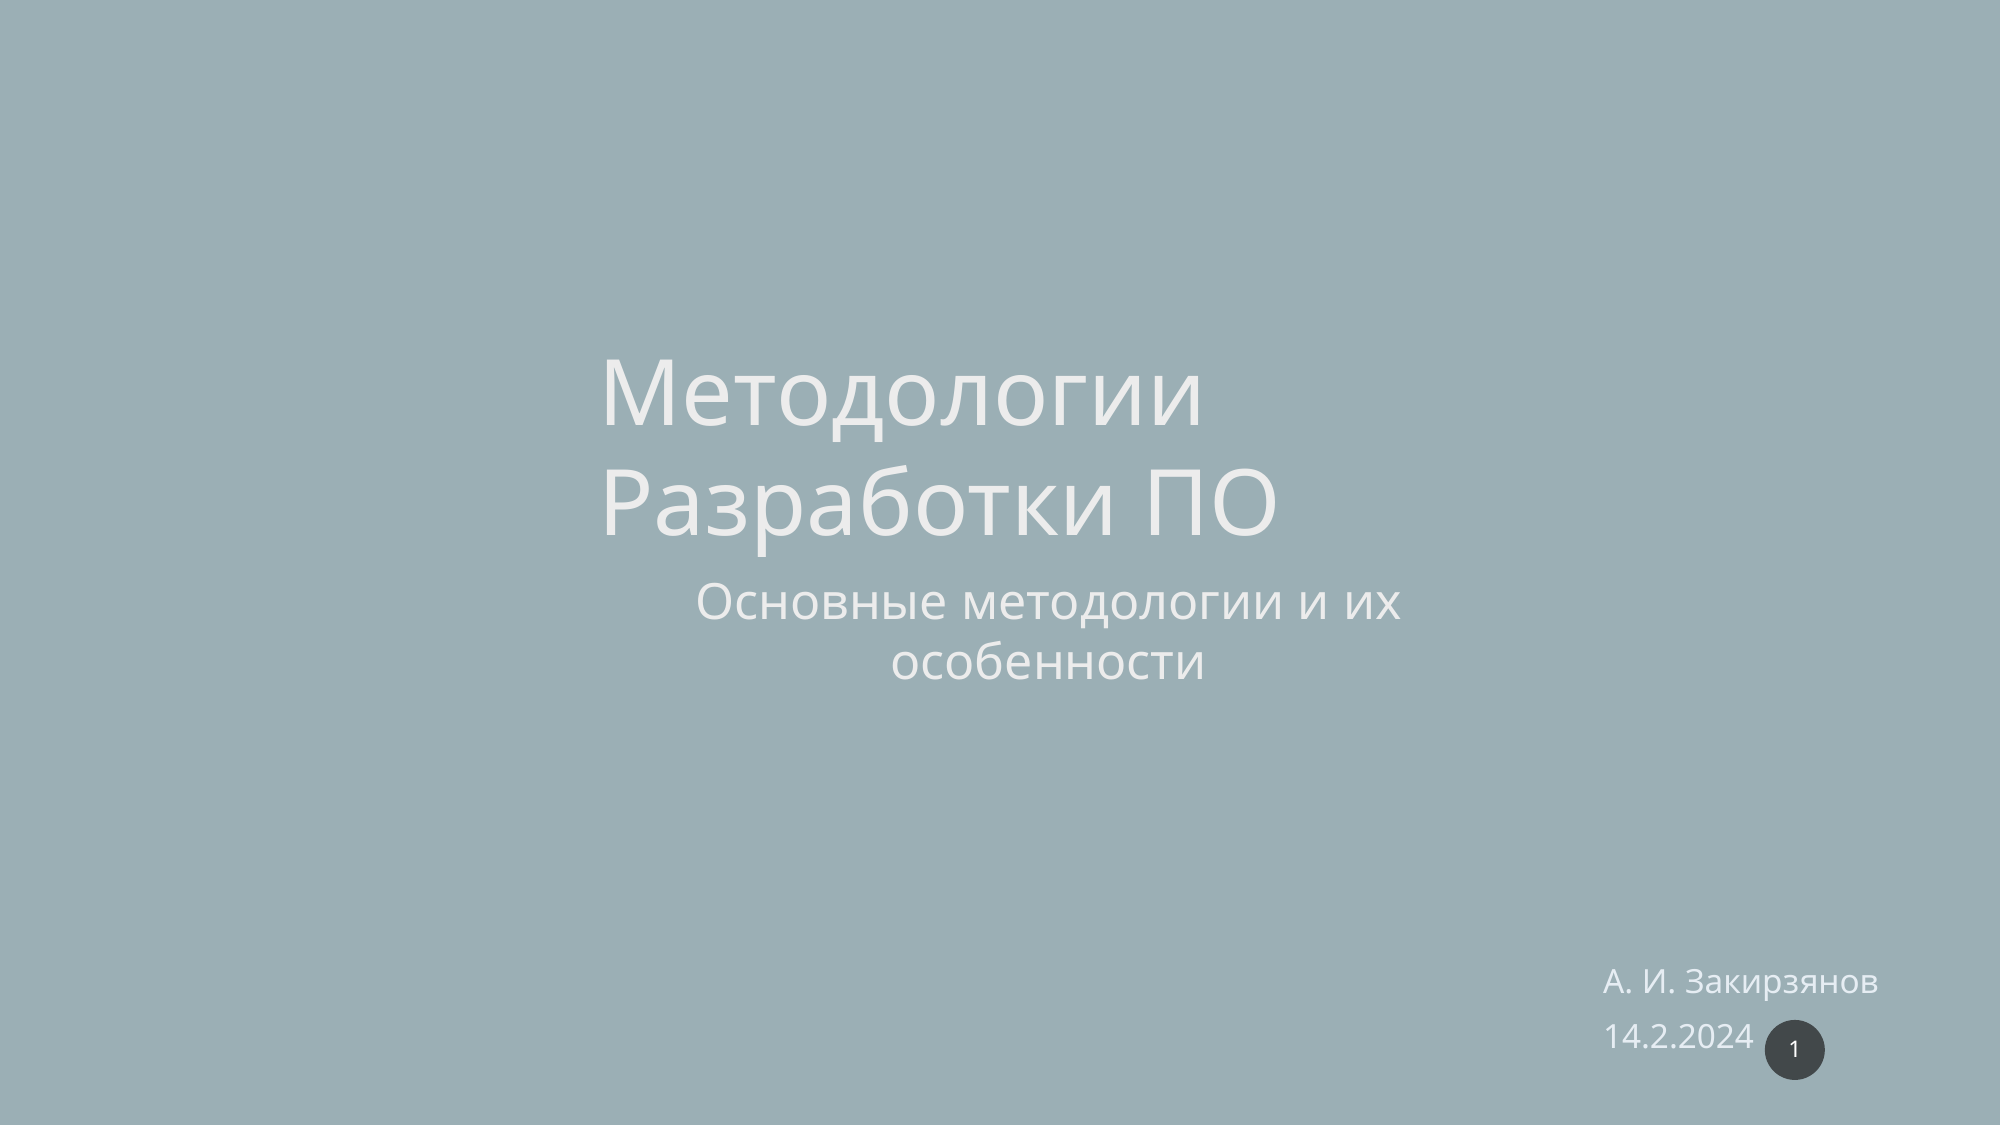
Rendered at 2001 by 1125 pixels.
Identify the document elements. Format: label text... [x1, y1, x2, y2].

text_box 14.2.2024 [1588, 1008, 1942, 1063]
text_box Основные методологии и их особенности [583, 562, 1514, 698]
text_box А. И. Закирзянов [1588, 952, 1942, 1008]
text_box Методологии Разработки ПО [583, 326, 1417, 562]
slide_number 1 [1764, 1019, 1825, 1080]
